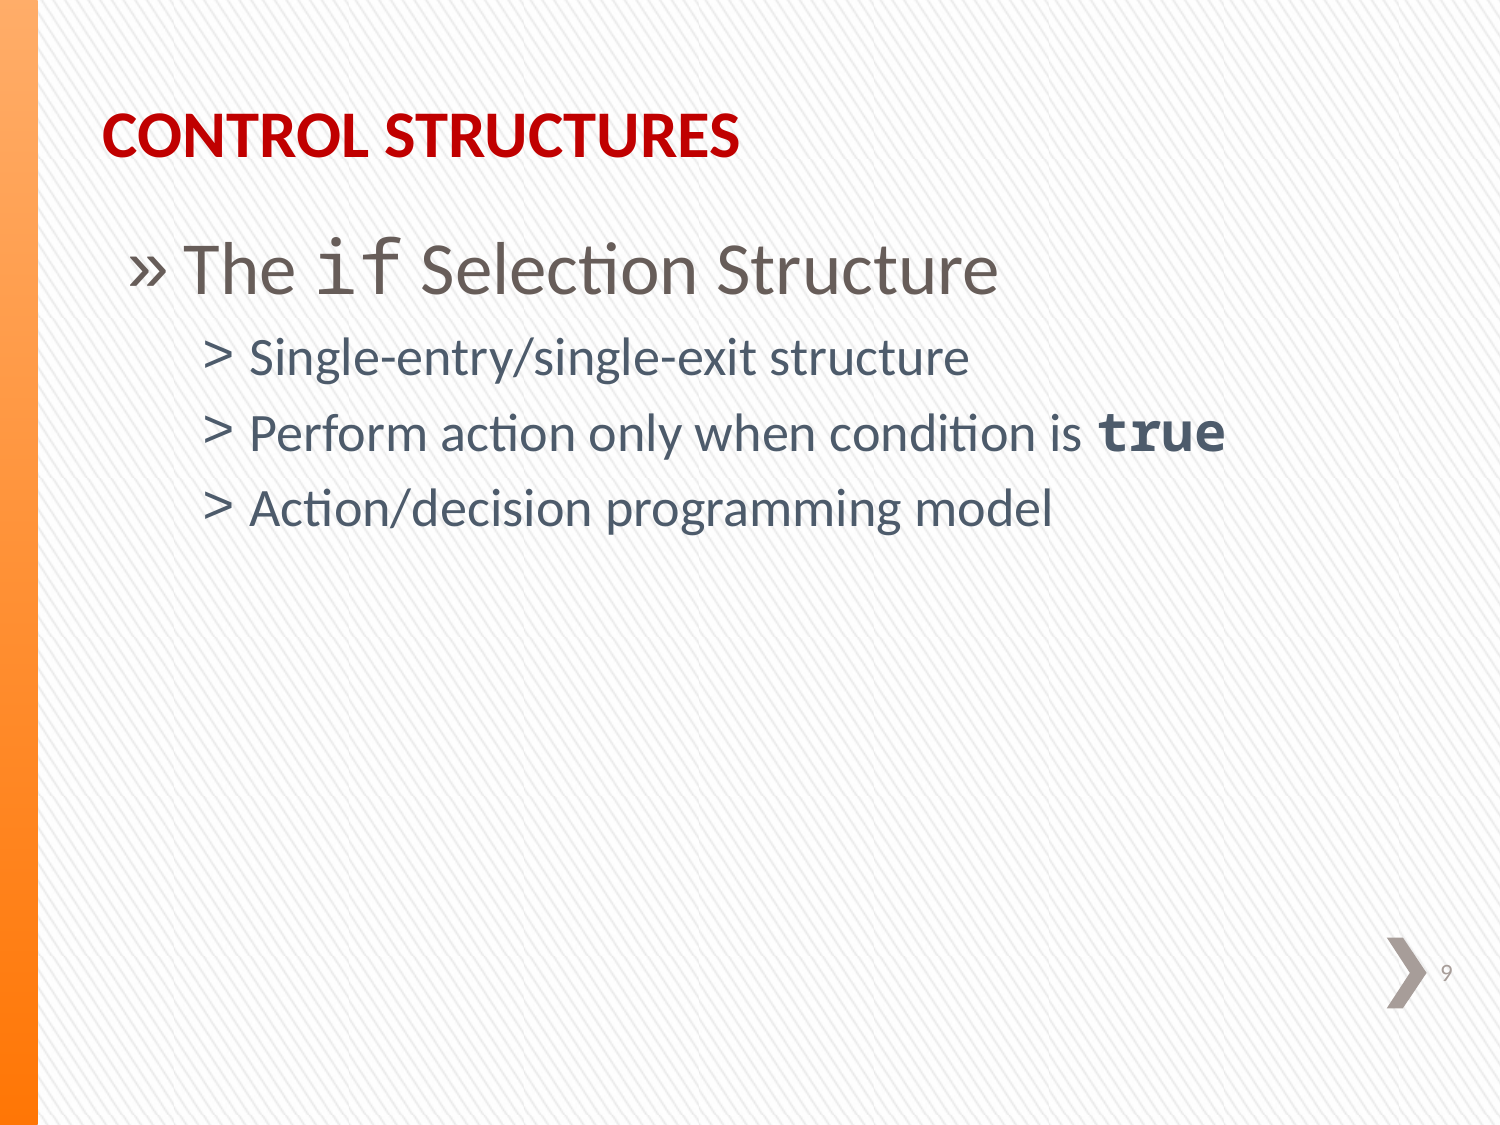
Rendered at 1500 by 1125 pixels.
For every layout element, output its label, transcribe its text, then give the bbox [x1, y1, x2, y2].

text_box Control Structures [87, 49, 1425, 213]
slide_number 12 [0, 281, 37, 285]
slide_number 9 [1425, 941, 1488, 1002]
list The if Selection Structure Single-entry/single-exit structure Perform action only when condition is true Action/decision programming model [112, 213, 1400, 1088]
